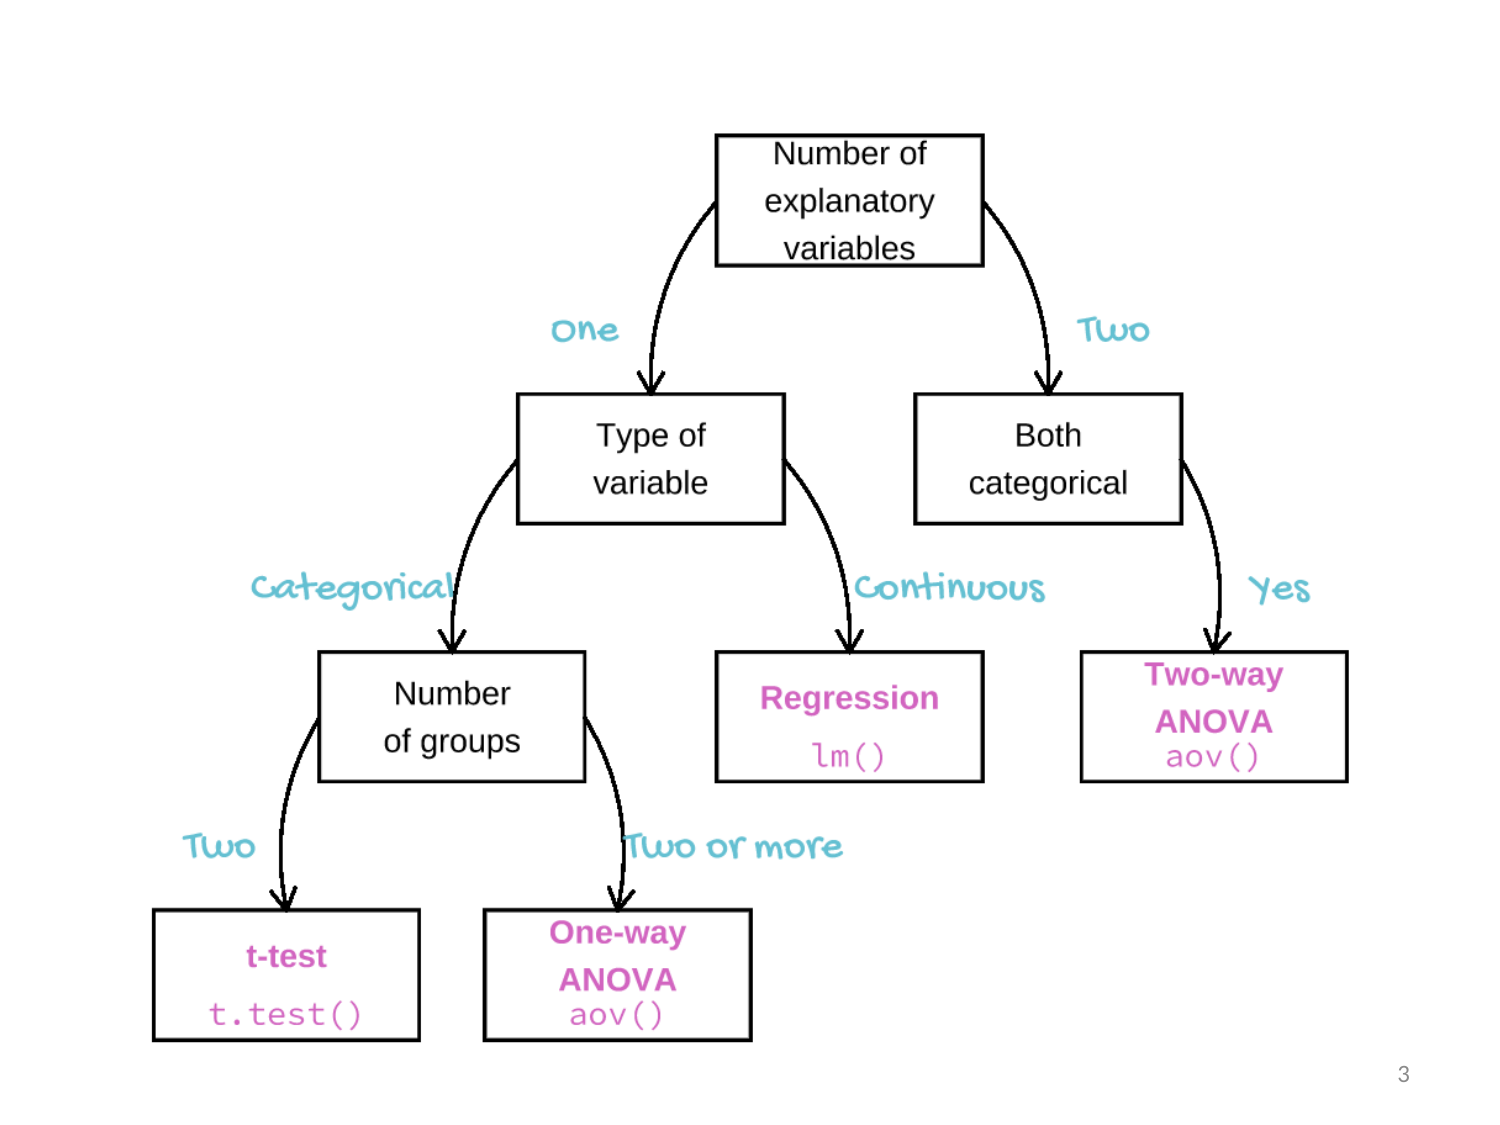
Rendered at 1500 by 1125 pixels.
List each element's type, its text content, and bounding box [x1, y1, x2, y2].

picture [99, 95, 1363, 1072]
slide_number 3 [1074, 1042, 1425, 1103]
